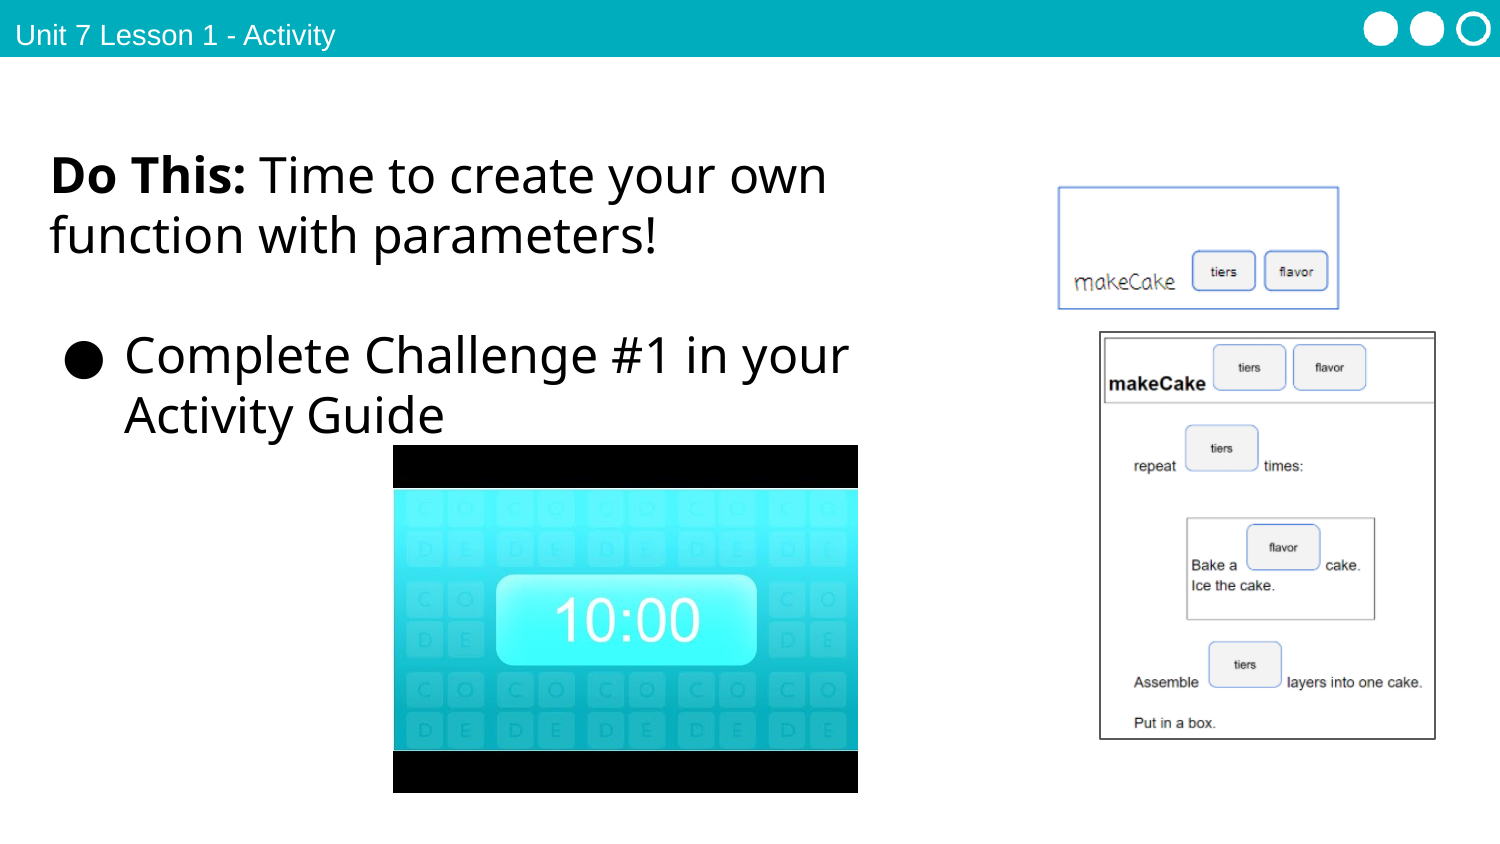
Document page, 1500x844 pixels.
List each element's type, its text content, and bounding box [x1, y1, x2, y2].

picture [0, 0, 1500, 844]
text_box Unit 7 Lesson 1 - Activity [0, 0, 750, 58]
text_box Do This: Time to create your own function with parameters! Complete Challenge #1 in your Activity Guide [34, 128, 1045, 589]
